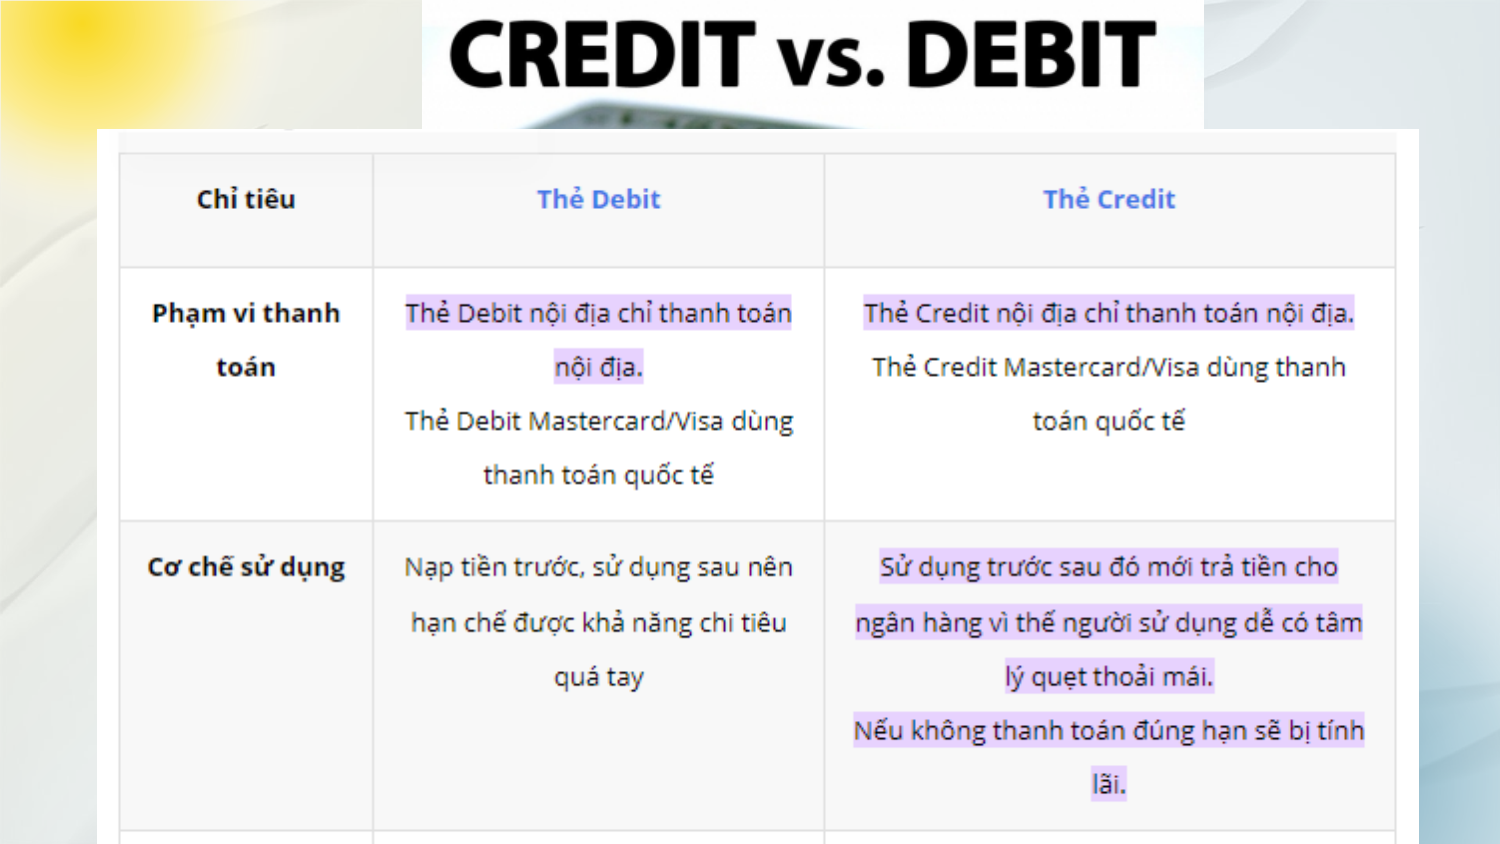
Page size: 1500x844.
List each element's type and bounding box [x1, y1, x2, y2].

picture [97, 0, 1420, 844]
